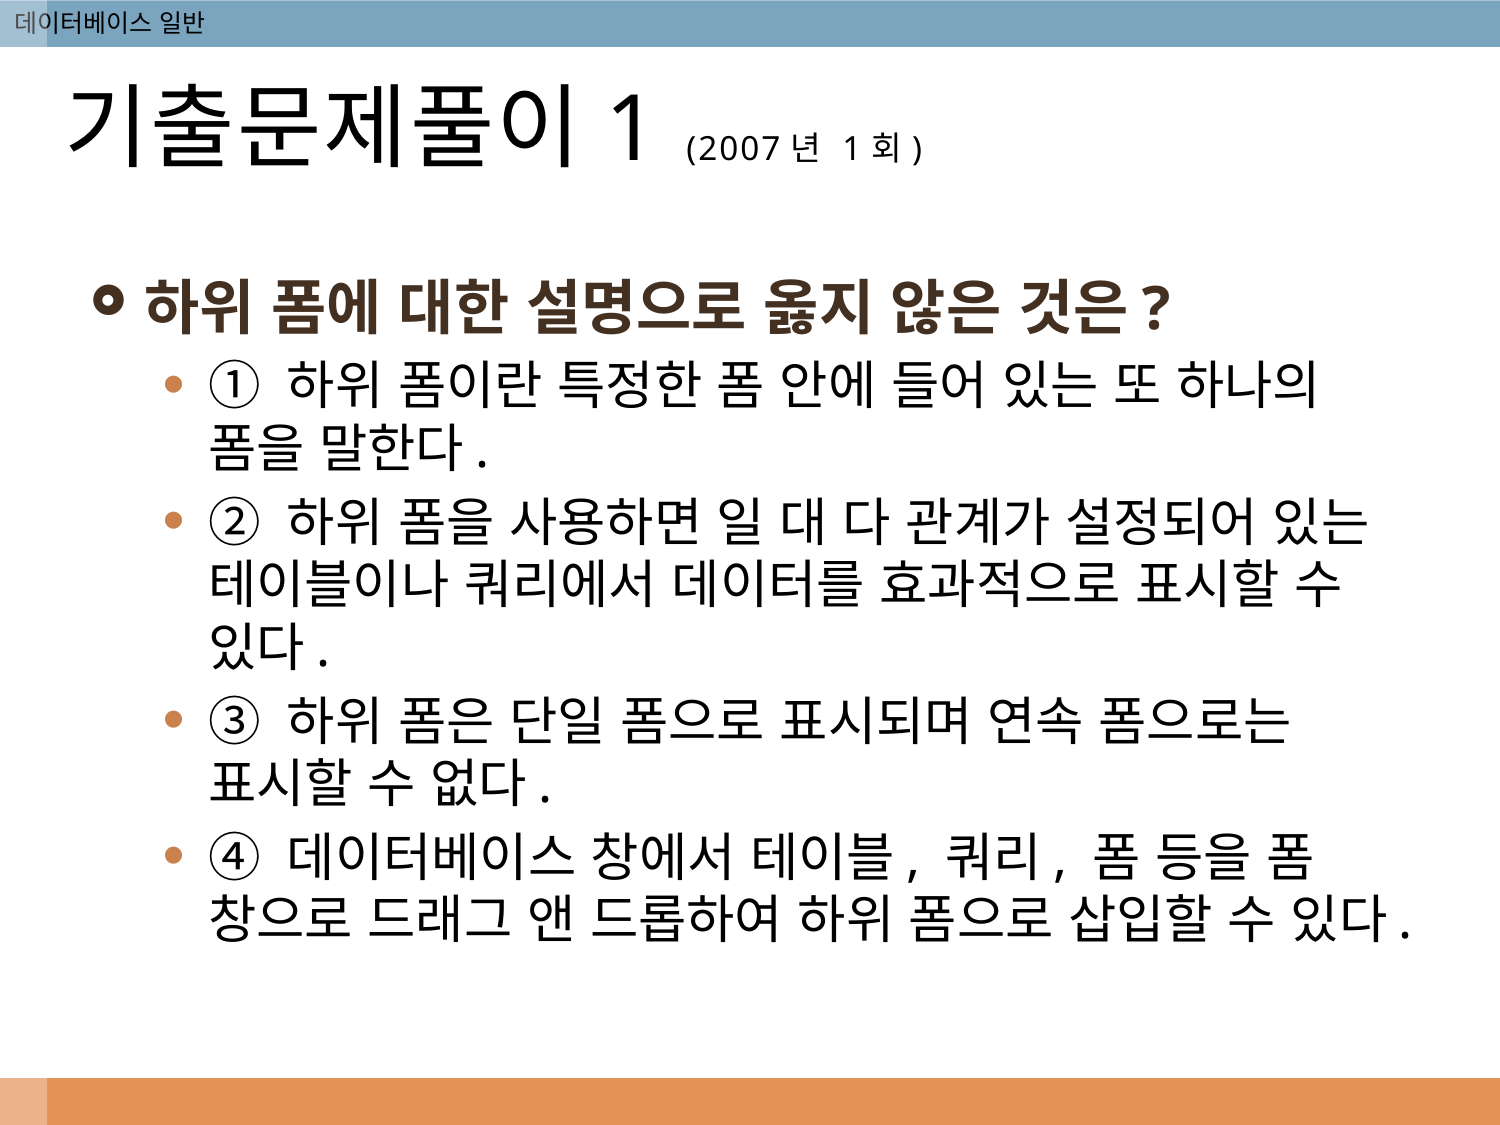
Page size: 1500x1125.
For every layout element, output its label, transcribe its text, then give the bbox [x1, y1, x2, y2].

list 하위 폼에 대한 설명으로 옳지 않은 것은? ① 하위 폼이란 특정한 폼 안에 들어 있는 또 하나의 폼을 말한다. ② 하위 폼을 사용하면 일 대 다 관계가 설정되어 있는 테이블이나 쿼리에서 데이터를 효과적으로 표시할 수 있다. ③ 하위 폼은 단일 폼으로 표시되며 연속 폼으로는 표시할 수 없다. ④ 데이터베이스 창에서 테이블, 쿼리, 폼 등을 폼 창으로 드래그 앤 드롭하여 하위 폼으로 삽입할 수 있다. [75, 262, 1425, 1005]
title 기출문제풀이1 (2007년 1회) [49, 46, 1454, 202]
